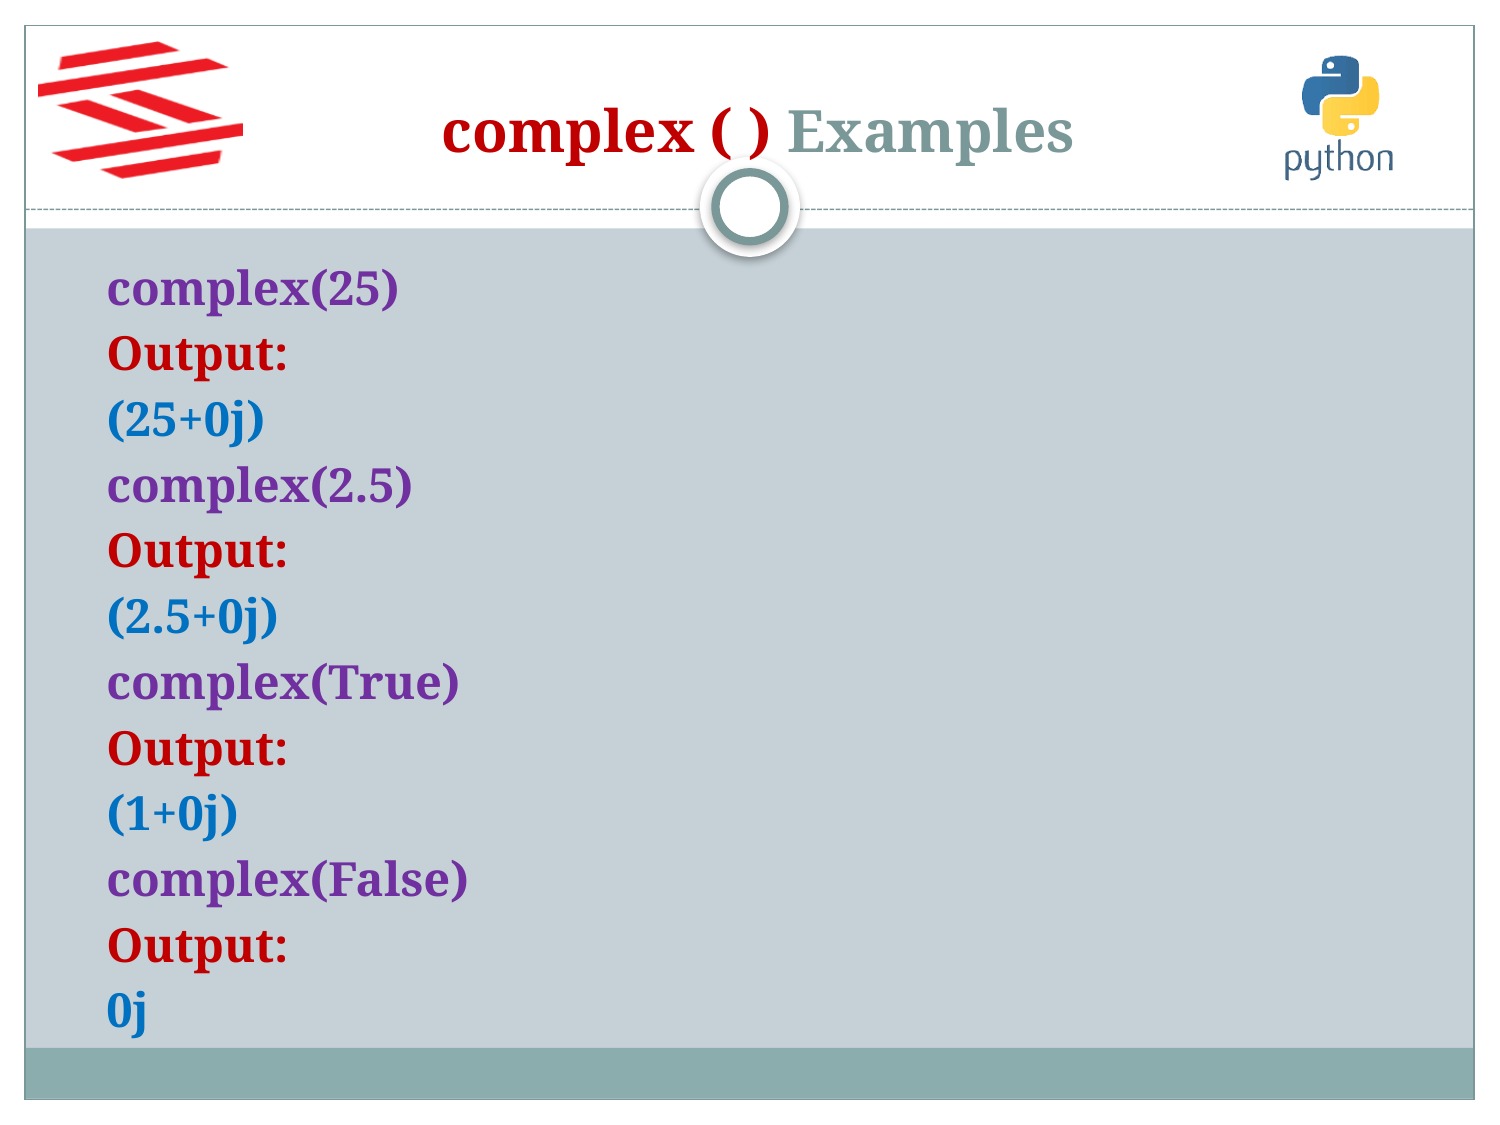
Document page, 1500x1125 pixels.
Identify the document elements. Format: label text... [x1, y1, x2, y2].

title complex ( ) Examples [248, 46, 1459, 172]
list complex(25) Output: (25+0j) complex(2.5) Output: (2.5+0j) complex(True) Output: (1+0j) complex(False) Output: 0j [49, 250, 1445, 1047]
picture [1206, 53, 1471, 186]
picture [37, 40, 243, 185]
